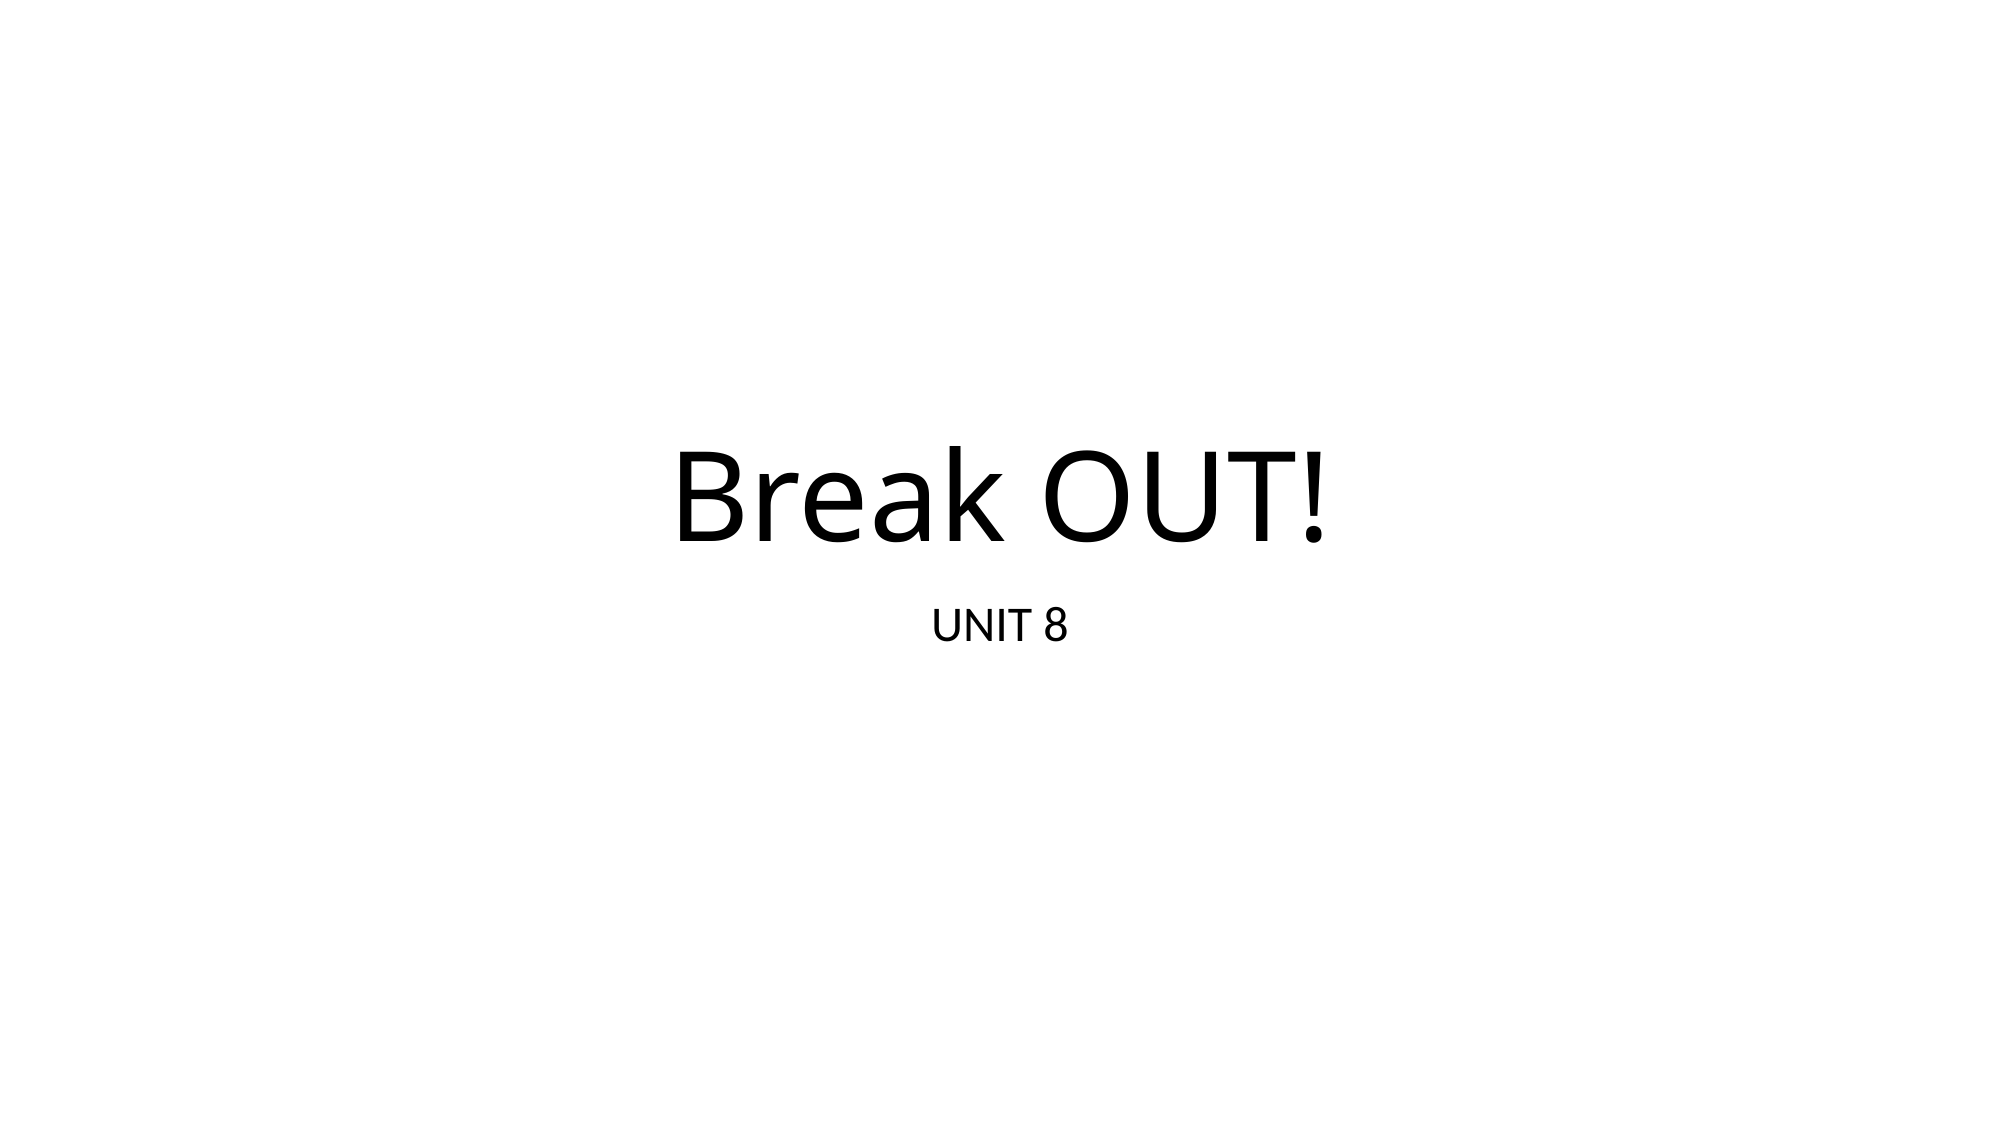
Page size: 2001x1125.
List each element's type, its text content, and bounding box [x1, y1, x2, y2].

subtitle UNIT 8 [249, 590, 1750, 863]
title Break OUT! [249, 184, 1750, 576]
